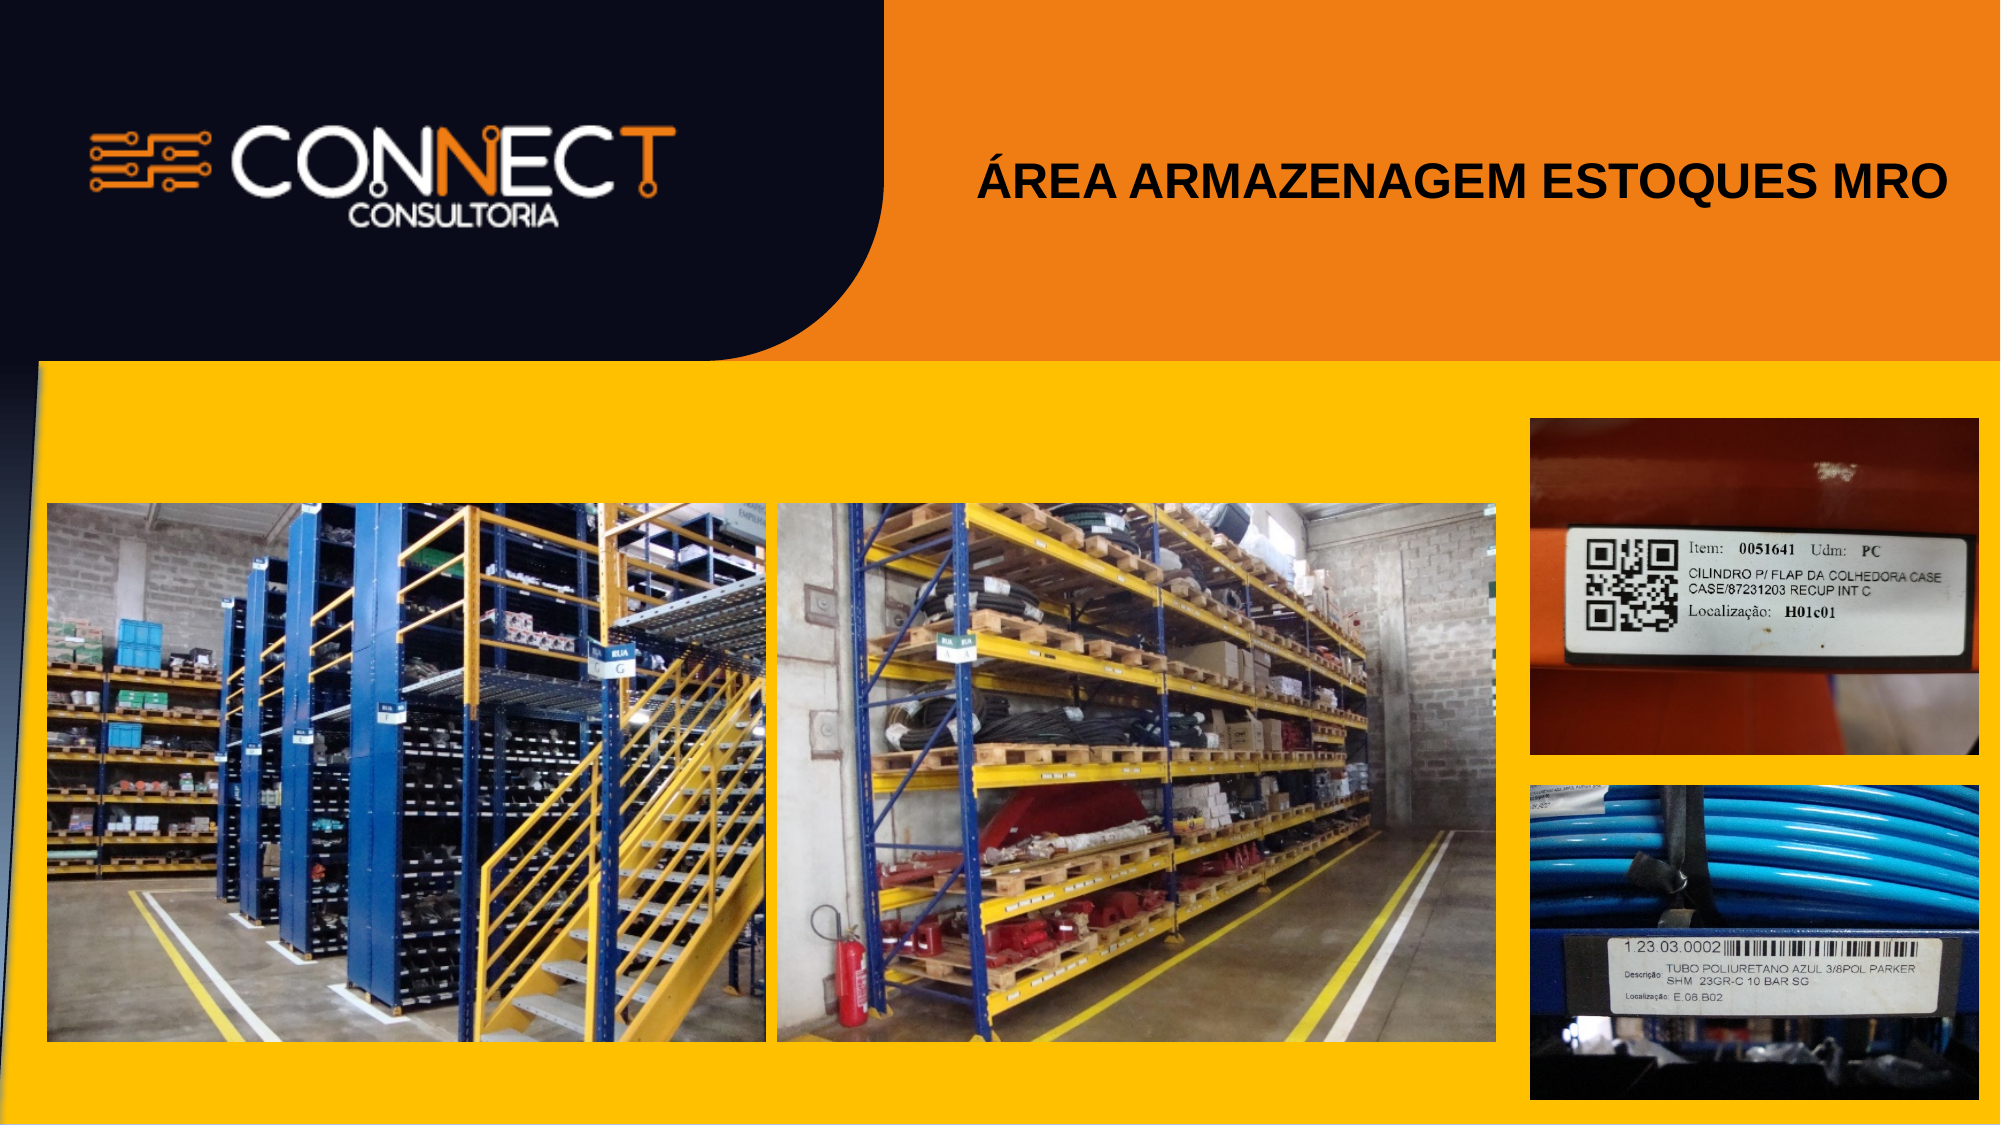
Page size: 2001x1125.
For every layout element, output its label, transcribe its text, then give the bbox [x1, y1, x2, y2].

text_box ÁREA ARMAZENAGEM ESTOQUES MRO [947, 128, 1979, 216]
picture [1530, 785, 1979, 1100]
picture [777, 503, 1496, 1043]
picture [68, 99, 717, 261]
picture [47, 503, 766, 1043]
picture [1530, 418, 1979, 755]
